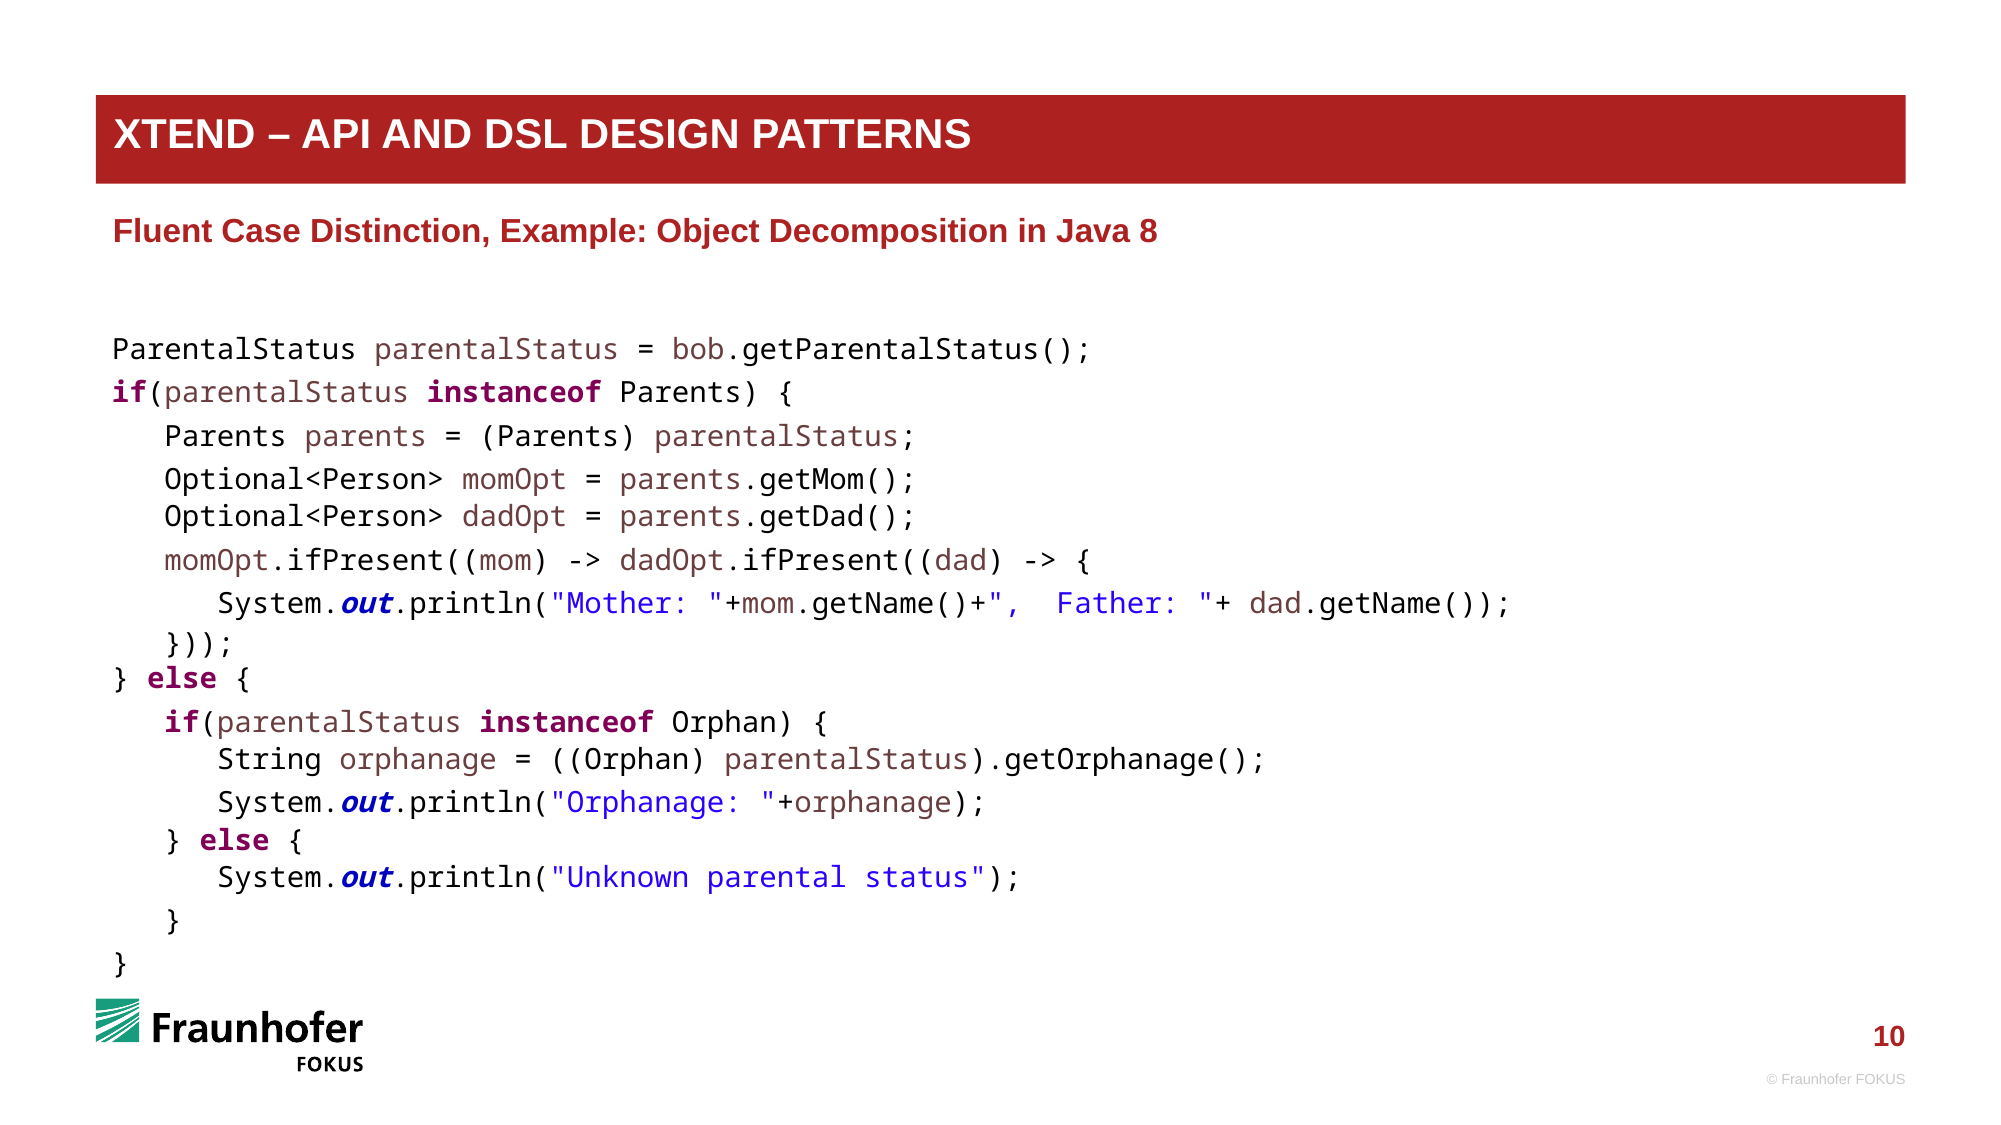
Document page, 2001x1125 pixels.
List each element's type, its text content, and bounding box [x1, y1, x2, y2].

list ParentalStatus parentalStatus = bob.getParentalStatus(); if(parentalStatus instanceof Parents) { Parents parents = (Parents) parentalStatus; Optional<Person> momOpt = parents.getMom(); Optional<Person> dadOpt = parents.getDad(); momOpt.ifPresent((mom) -> dadOpt.ifPresent((dad) -> { System.out.println("Mother: "+mom.getName()+", Father: "+ dad.getName()); })); } else { if(parentalStatus instanceof Orphan) { String orphanage = ((Orphan) parentalStatus).getOrphanage(); System.out.println("Orphanage: "+orphanage); } else { System.out.println("Unknown parental status"); } } [95, 328, 1610, 974]
footer © Fraunhofer FOKUS [93, 1058, 1906, 1098]
title Xtend – API and DSL Design Patterns [95, 95, 1906, 184]
list Fluent Case Distinction, Example: Object Decomposition in Java 8 [95, 209, 1906, 309]
